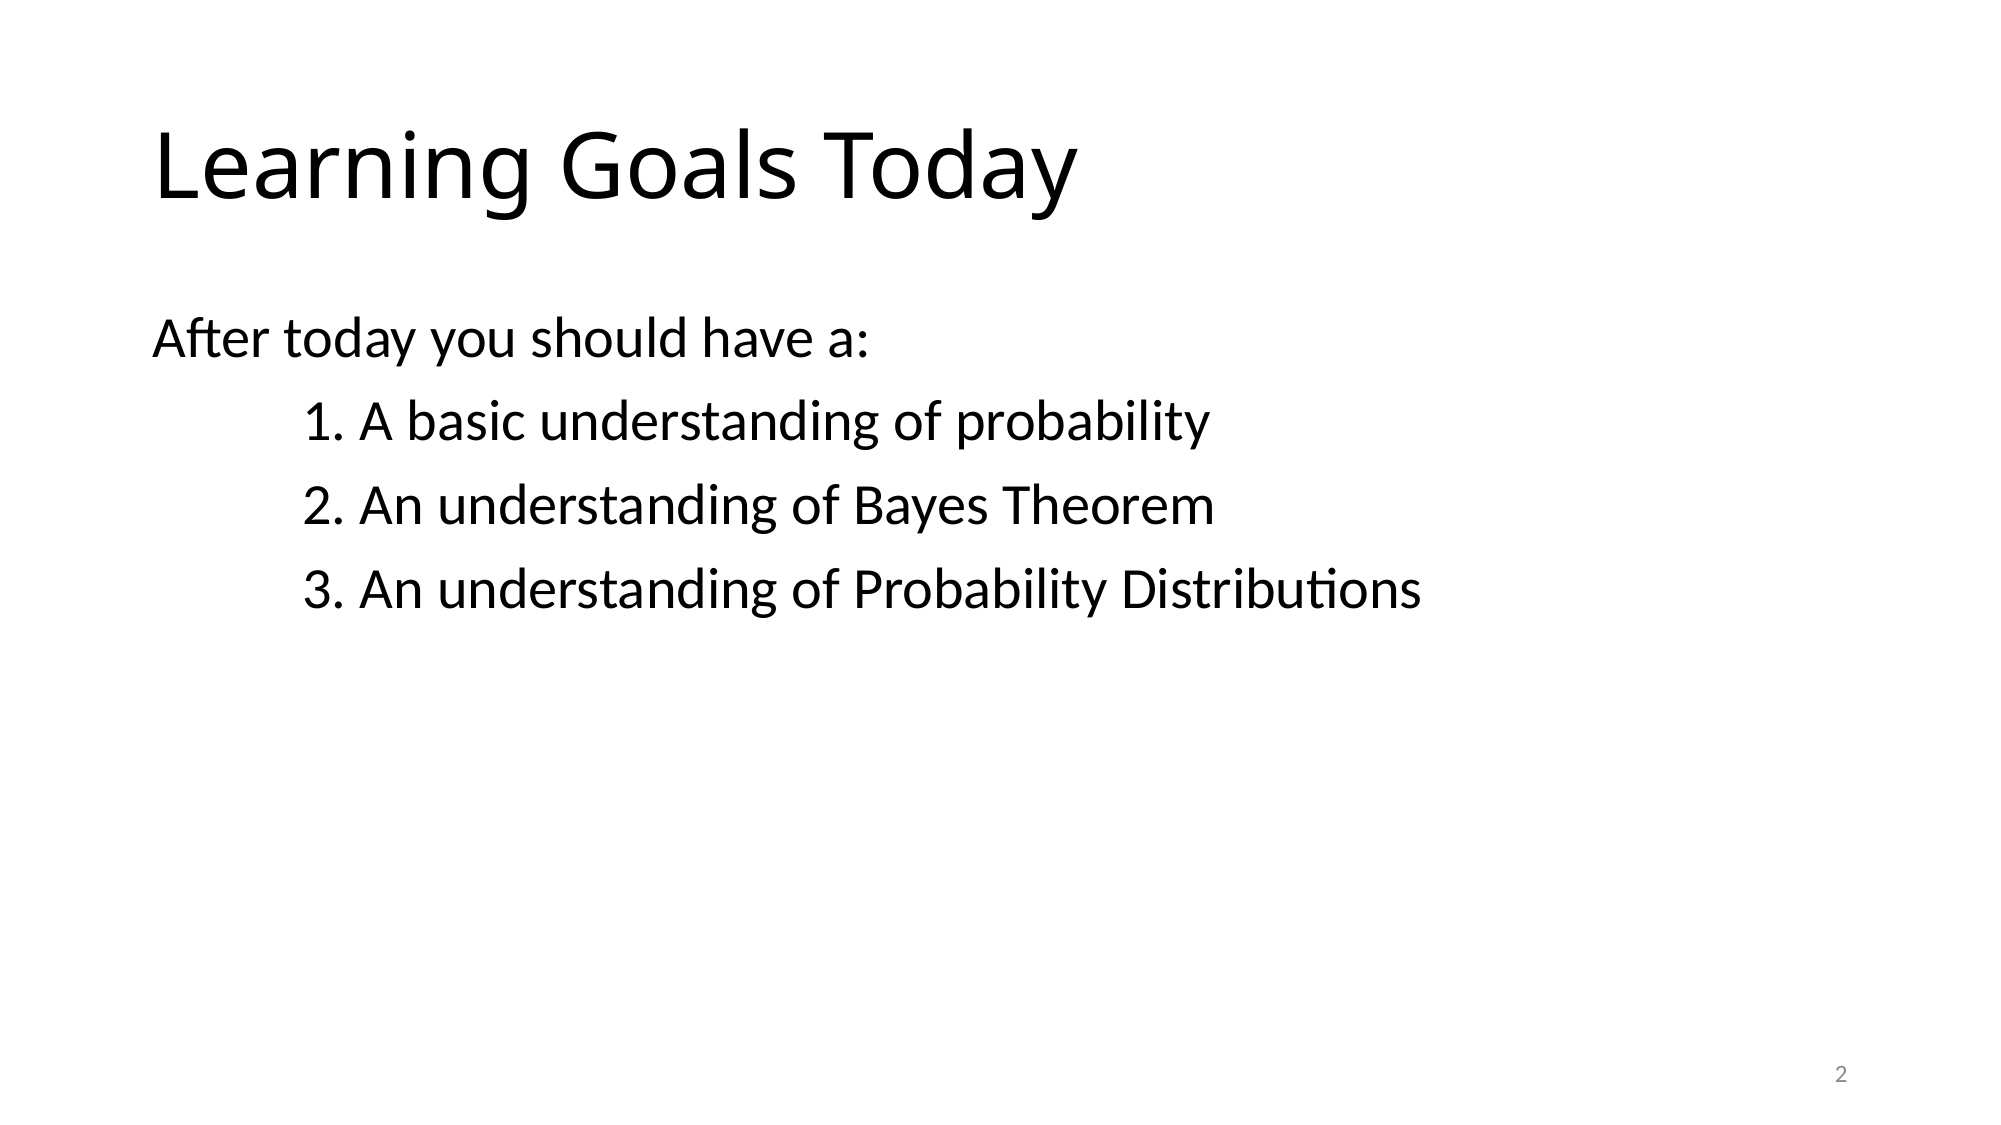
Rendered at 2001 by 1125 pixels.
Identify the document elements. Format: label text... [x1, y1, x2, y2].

list After today you should have a: 1. A basic understanding of probability 2. An understanding of Bayes Theorem 3. An understanding of Probability Distributions [137, 299, 1863, 1014]
title Learning Goals Today [137, 59, 1863, 278]
slide_number 2 [1412, 1042, 1863, 1103]
